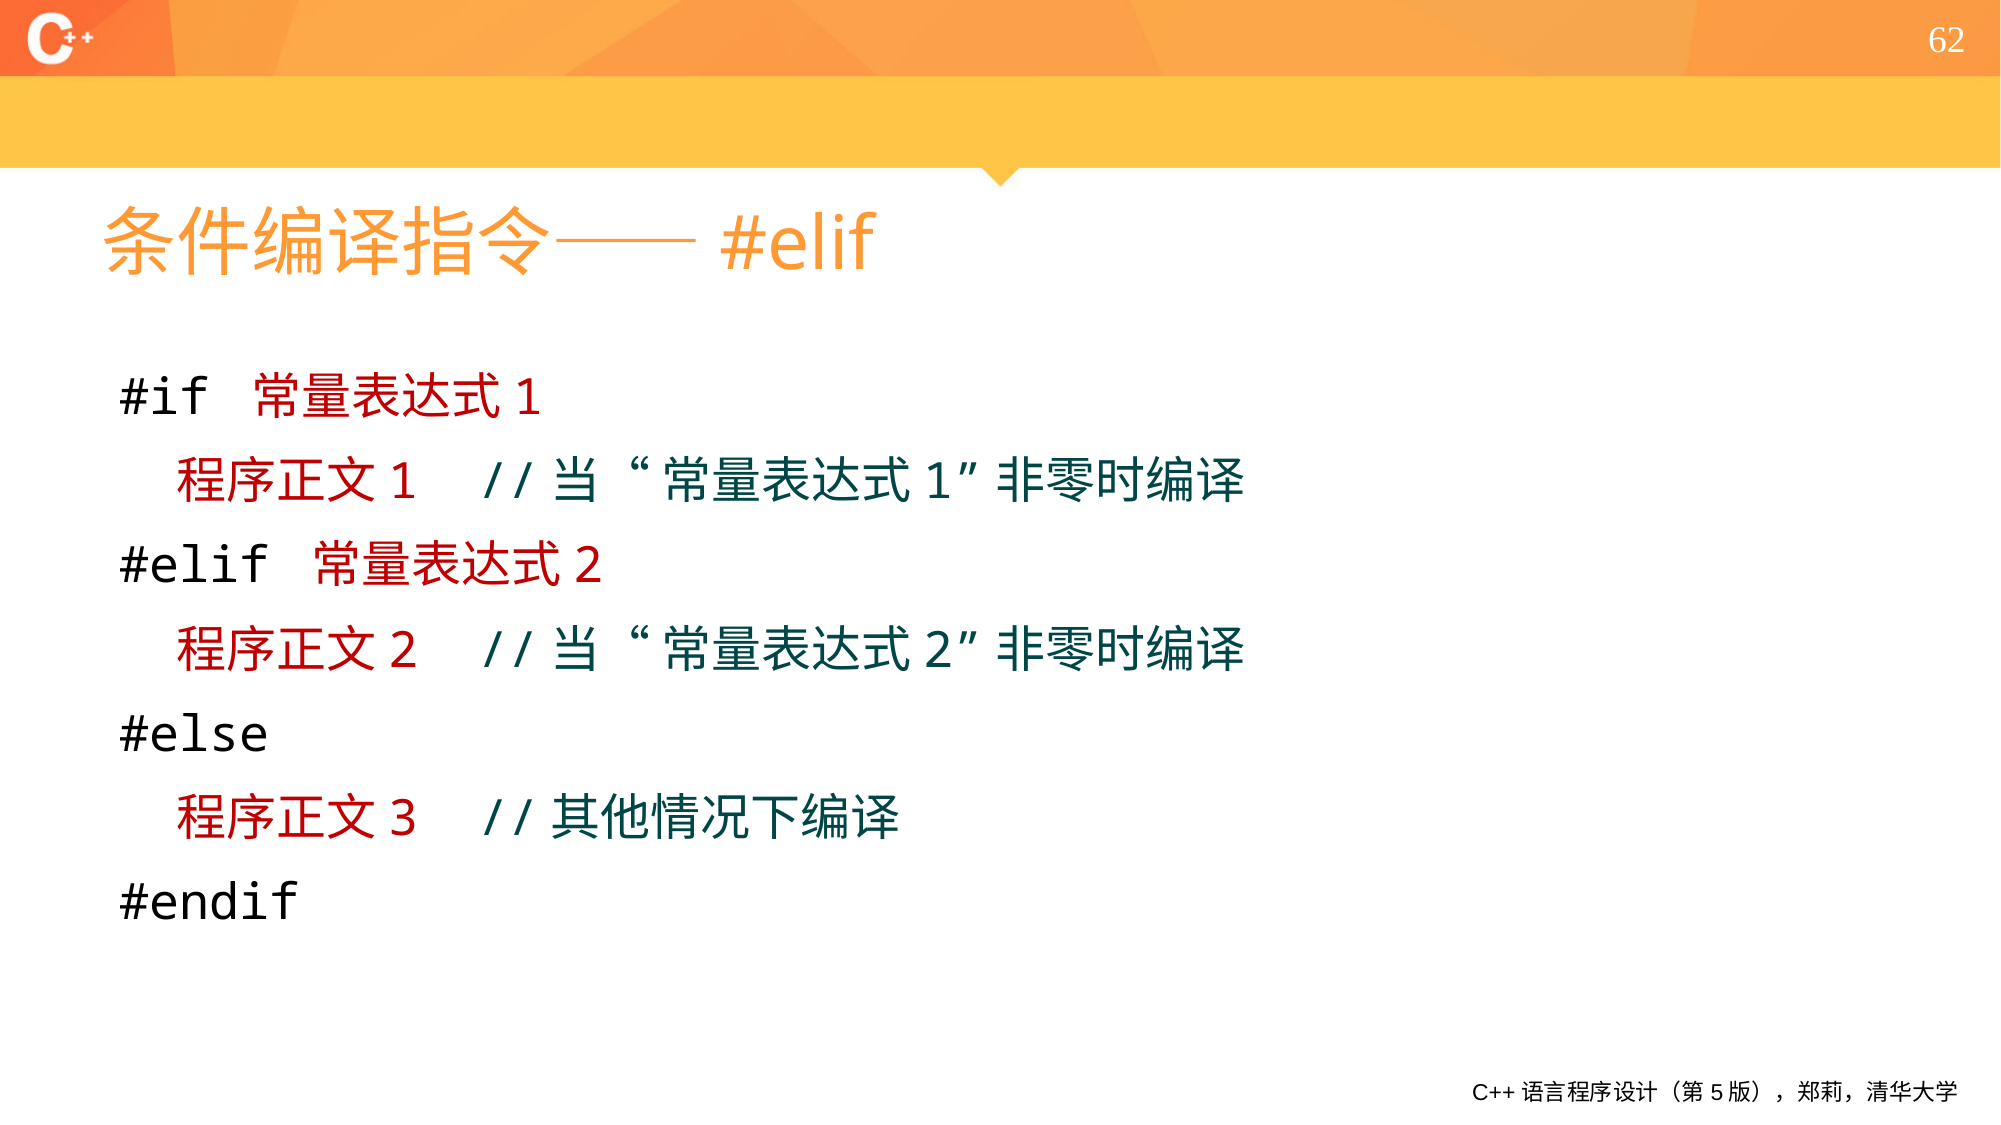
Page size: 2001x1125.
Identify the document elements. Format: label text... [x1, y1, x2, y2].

slide_number 62 [1530, 7, 1981, 68]
picture [0, 0, 2001, 1125]
title 条件编译指令——#elif [86, 152, 1887, 328]
list #if 常量表达式1 程序正文1 //当“ 常量表达式1”非零时编译 #elif 常量表达式2 程序正文2 //当“ 常量表达式2”非零时编译 #else 程序正文3 //其他情况下编译 #endif [86, 339, 1887, 1059]
